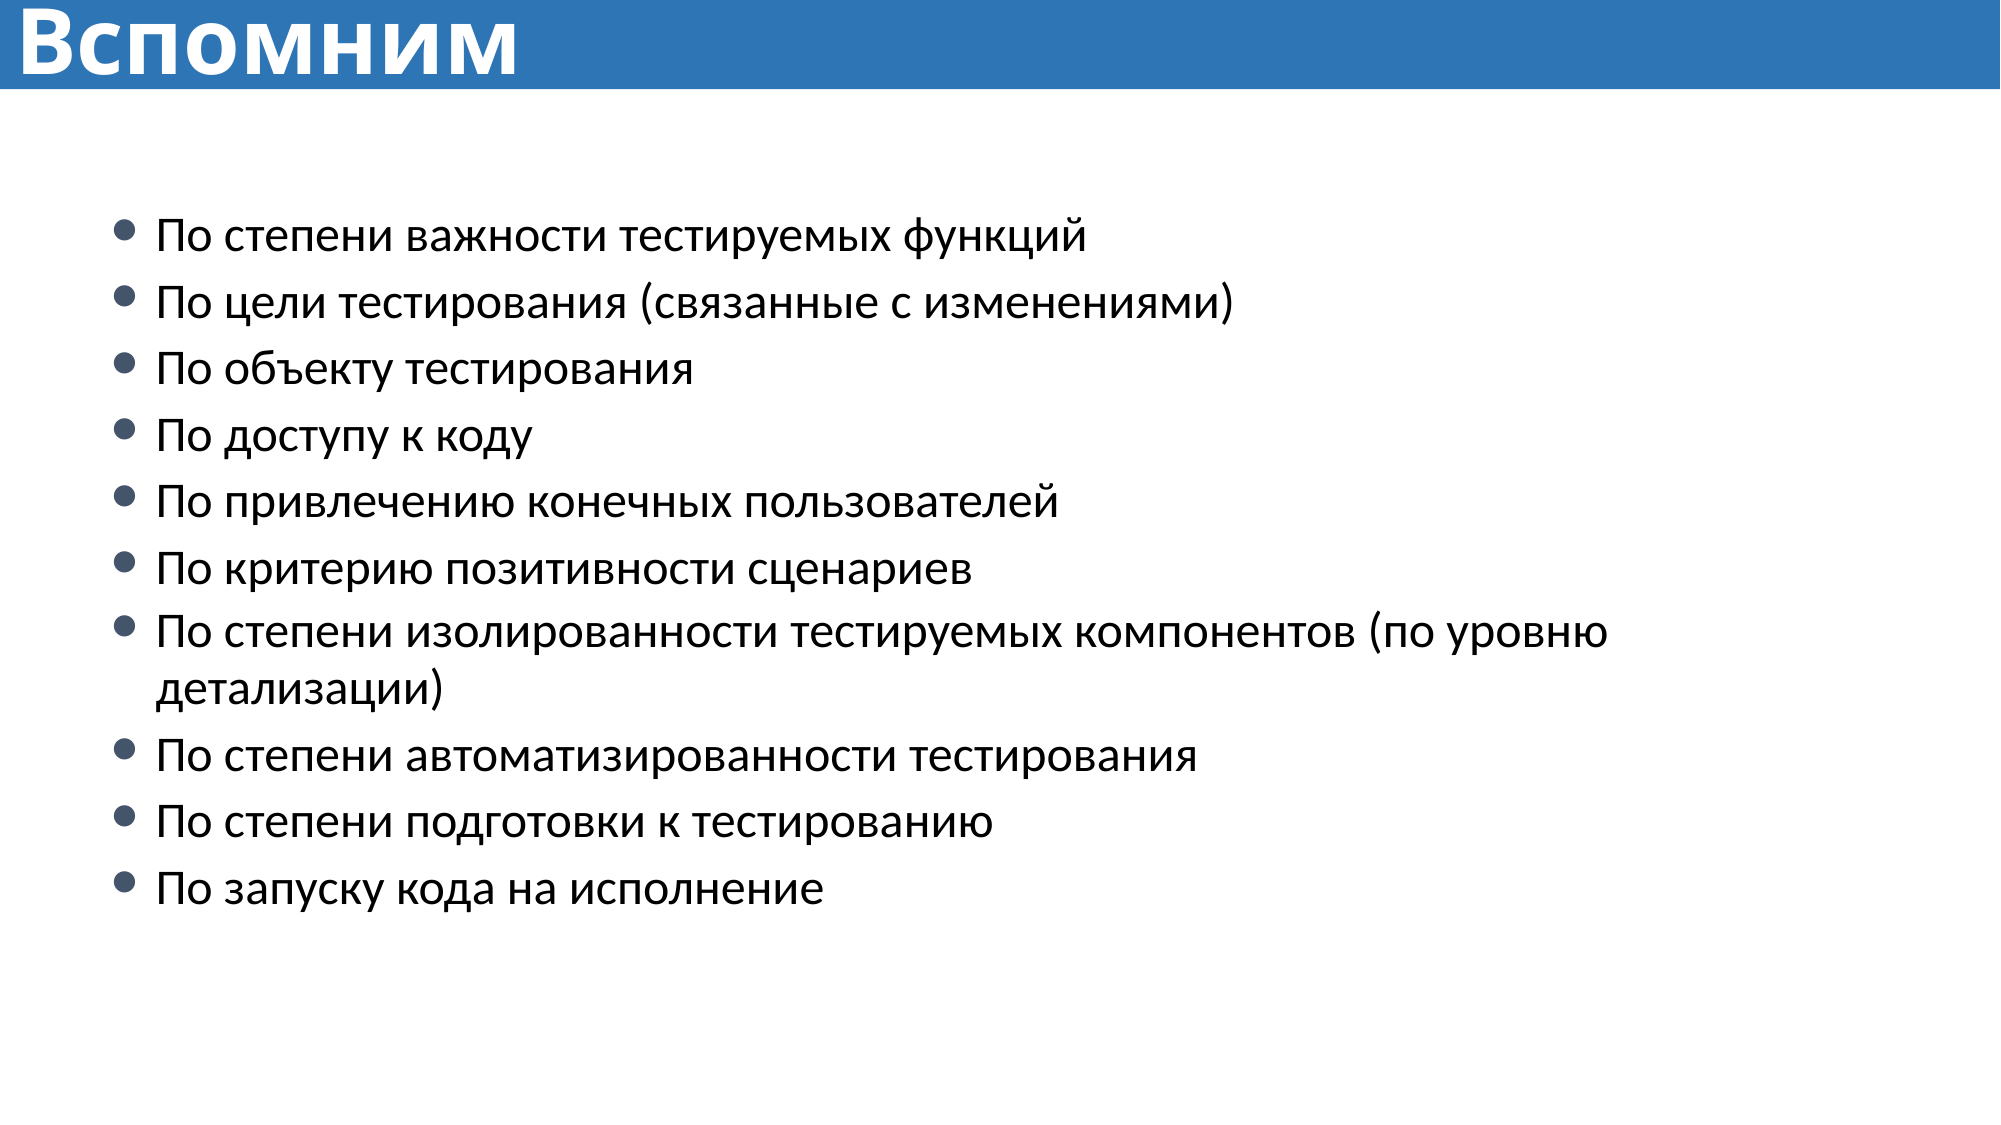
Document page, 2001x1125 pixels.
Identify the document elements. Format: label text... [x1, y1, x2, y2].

title Вспомним [0, 0, 2000, 90]
text_box По степени важности тестируемых функций По цели тестирования (cвязанные с изменениями) По объекту тестирования По доступу к коду По привлечению конечных пользователей По критерию позитивности сценариев По степени изолированности тестируемых компонентов (по уровню детализации) По степени автоматизированности тестирования По степени подготовки к тестированию По запуску кода на исполнение [93, 194, 1868, 922]
